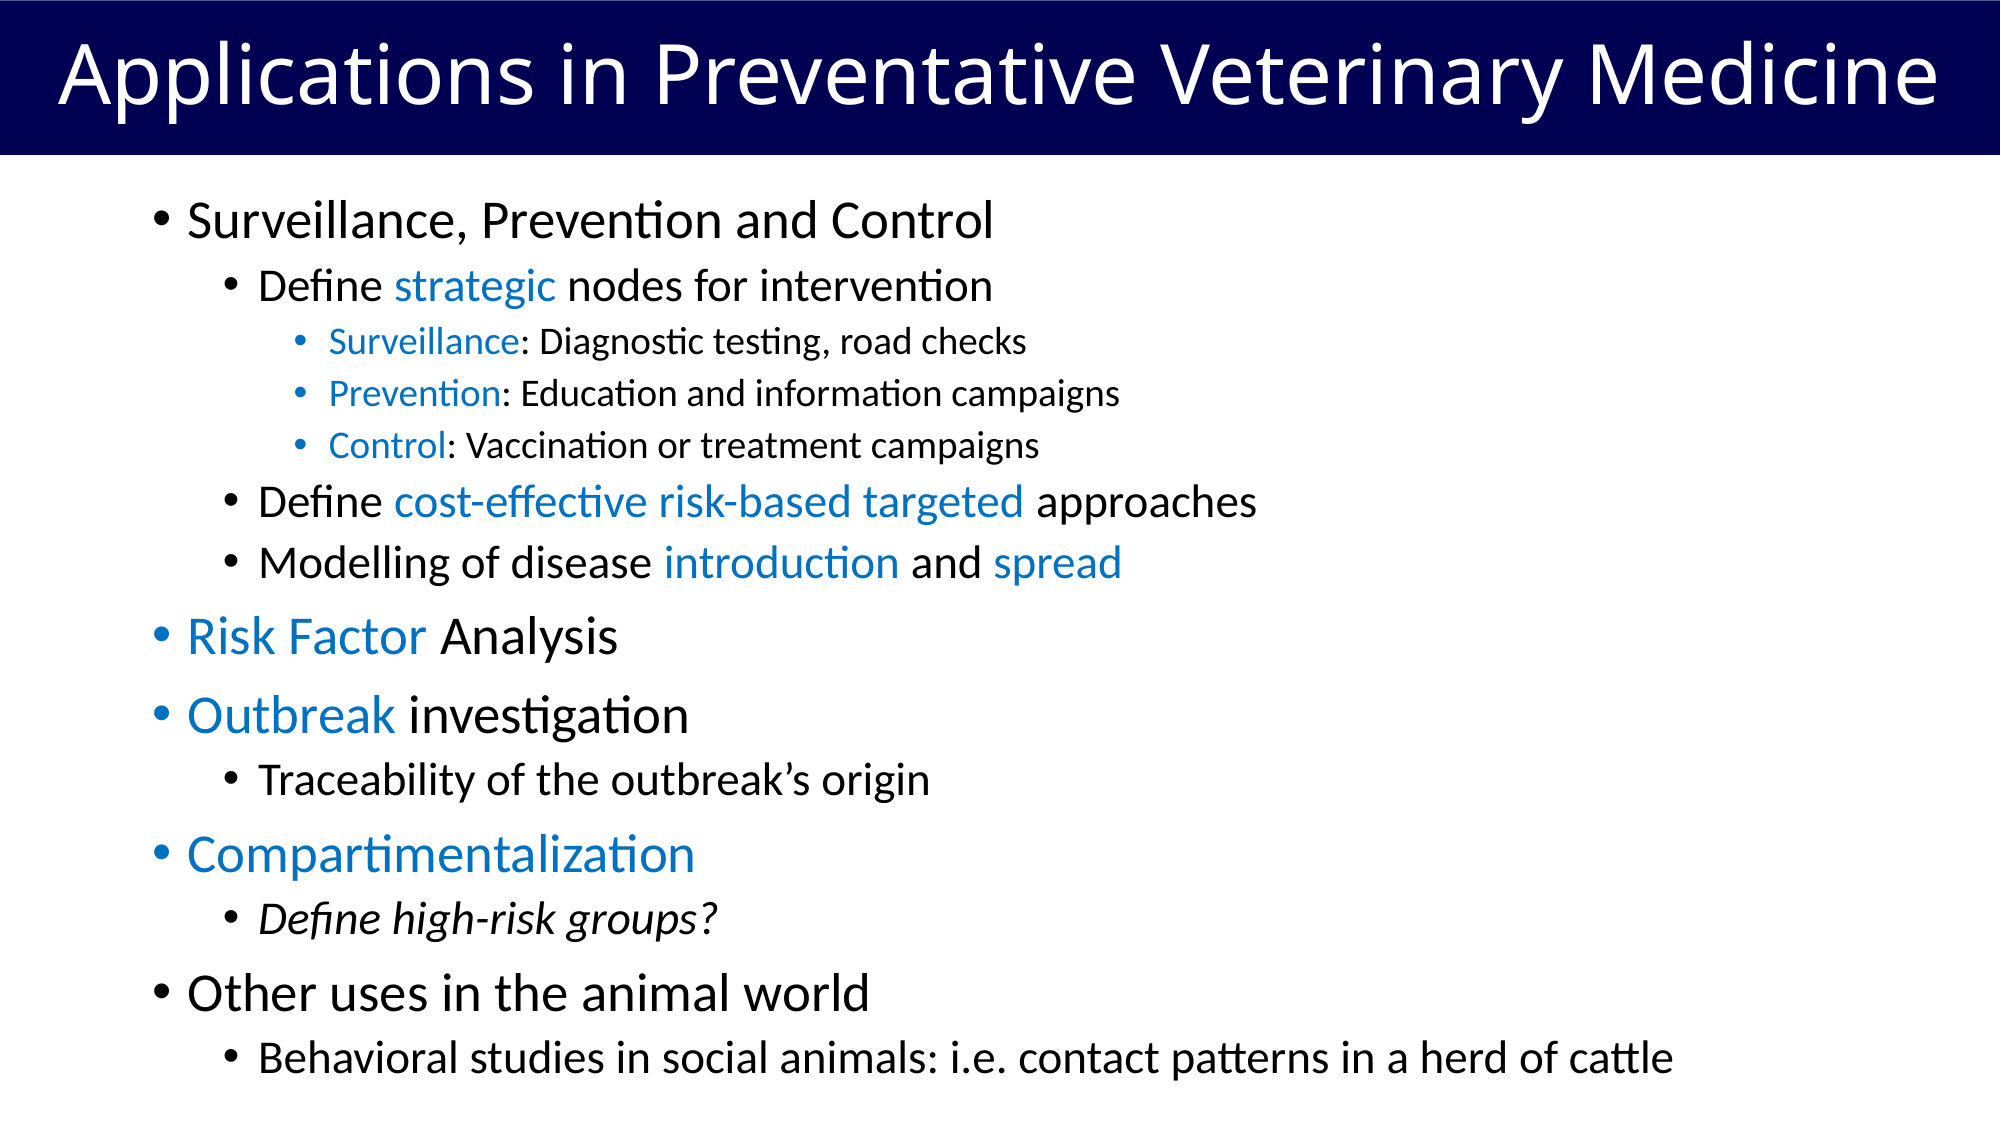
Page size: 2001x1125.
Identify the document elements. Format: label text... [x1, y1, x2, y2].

text_box Applications in Preventative Veterinary Medicine [0, 0, 2000, 155]
list Surveillance, Prevention and Control Define strategic nodes for intervention Surveillance: Diagnostic testing, road checks Prevention: Education and information campaigns Control: Vaccination or treatment campaigns Define cost-effective risk-based targeted approaches Modelling of disease introduction and spread Risk Factor Analysis Outbreak investigation Traceability of the outbreak’s origin Compartimentalization Define high-risk groups? Other uses in the animal world Behavioral studies in social animals: i.e. contact patterns in a herd of cattle [137, 184, 1863, 1098]
